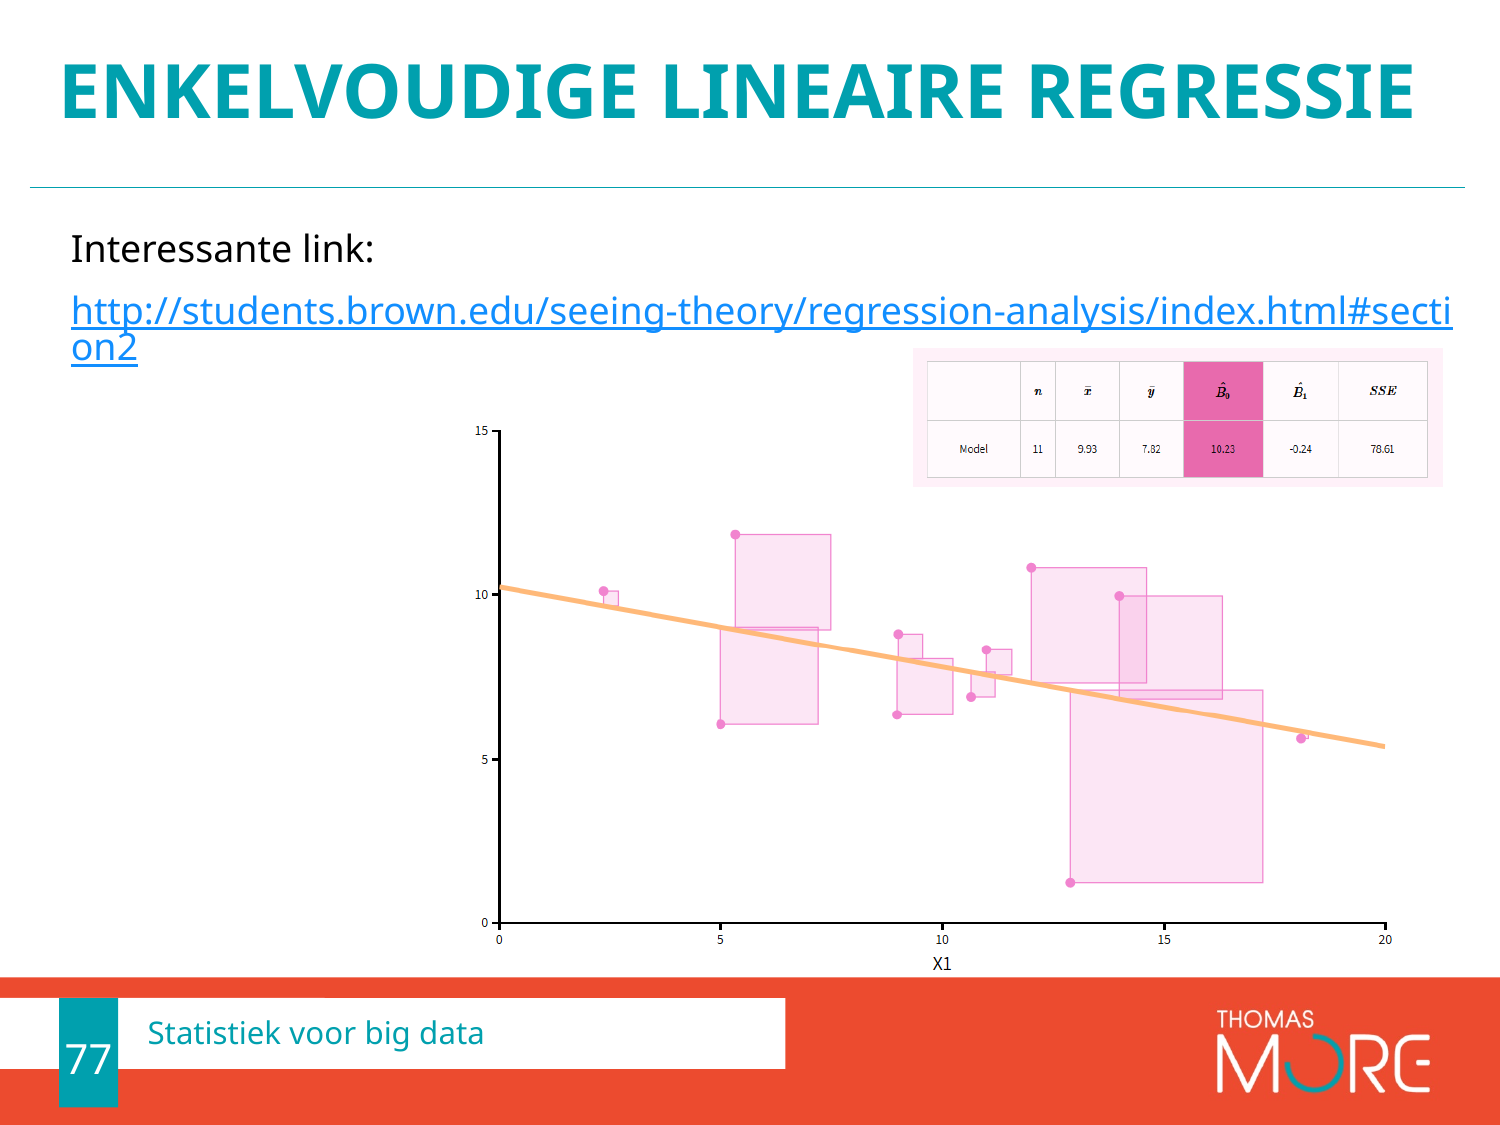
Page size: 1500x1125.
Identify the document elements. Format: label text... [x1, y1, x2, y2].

picture [1187, 1012, 1459, 1122]
picture [454, 348, 1443, 975]
list Interessante link: http://students.brown.edu/seeing-theory/regression-analysis/index.html#section2 [0, 188, 1500, 1012]
footer Statistiek voor big data [123, 998, 786, 1069]
slide_number 77 [59, 998, 119, 1108]
title ENKELVOUDIGE LINEAIRE REGRESSIE [0, 0, 1500, 188]
